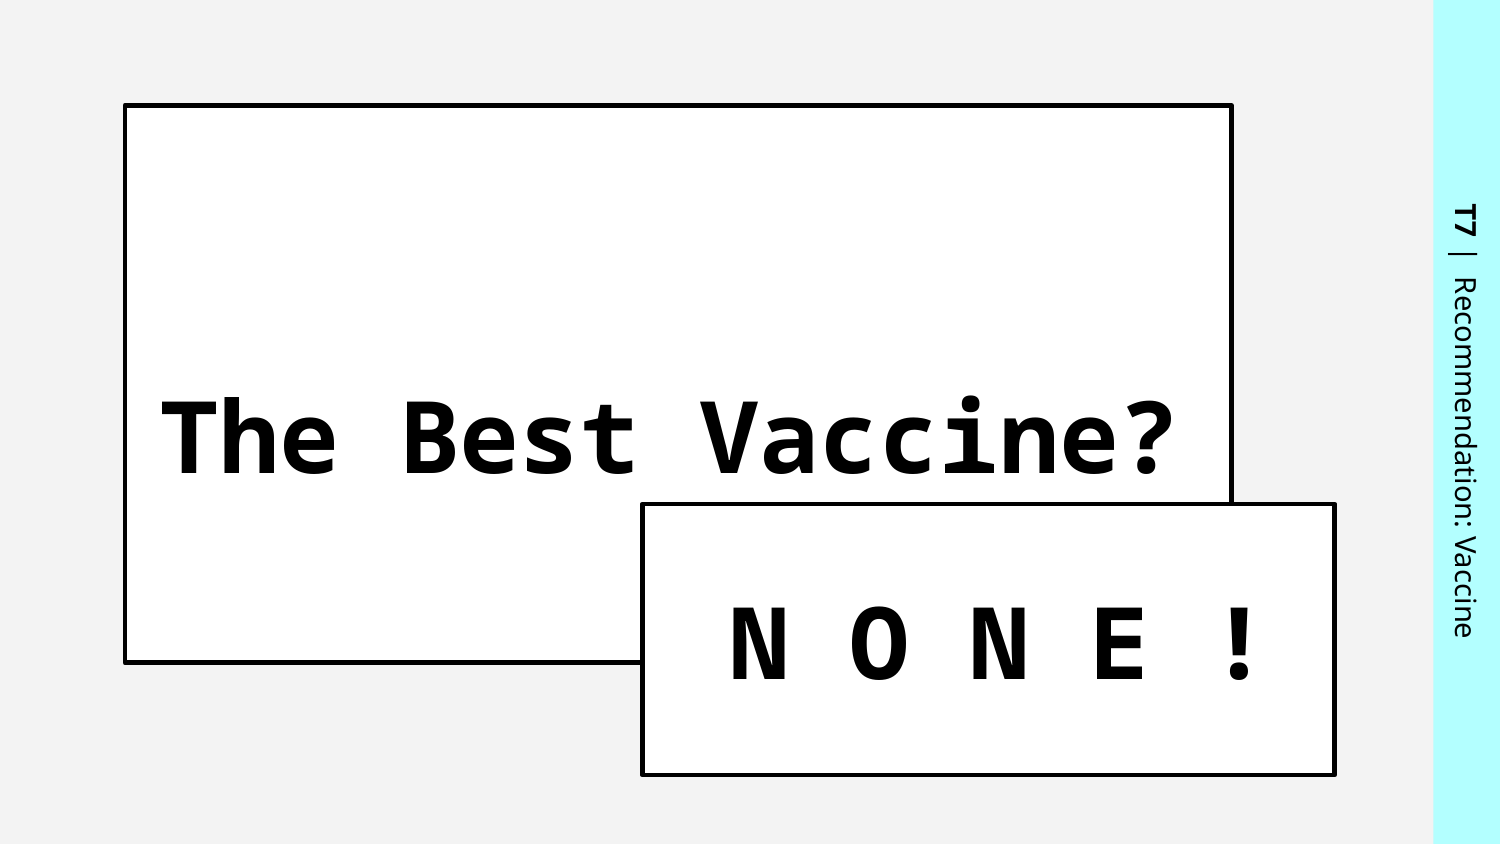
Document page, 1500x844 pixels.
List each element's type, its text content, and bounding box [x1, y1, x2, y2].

title The Best Vaccine? [142, 298, 1198, 663]
title N O N E ! [642, 504, 1357, 775]
text_box [124, 105, 1232, 663]
text_box T7 | Recommendation: Vaccine [1433, 0, 1500, 844]
